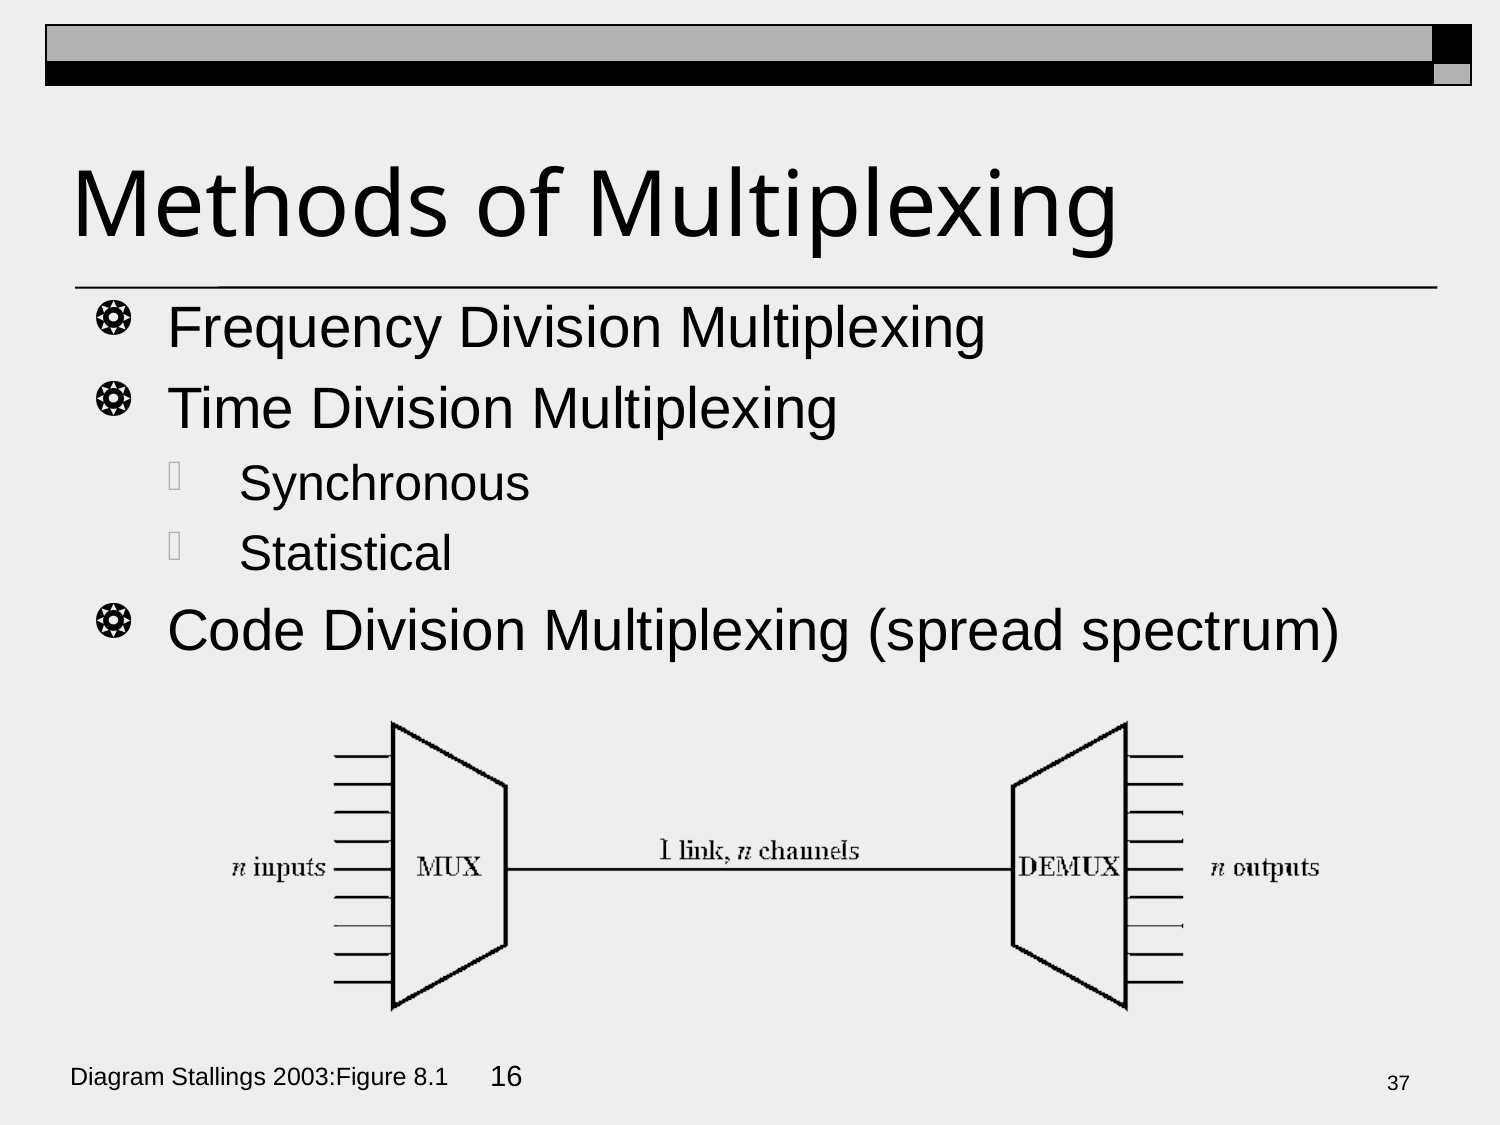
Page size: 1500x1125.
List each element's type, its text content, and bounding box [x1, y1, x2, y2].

title Methods of Multiplexing [55, 120, 1406, 263]
list Frequency Division Multiplexing Time Division Multiplexing Synchronous Statistical Code Division Multiplexing (spread spectrum) [75, 281, 1436, 1035]
text_box Diagram Stallings 2003:Figure 8.1 [55, 1052, 491, 1098]
slide_number 36 [1074, 1062, 1425, 1100]
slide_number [75, 1050, 644, 1076]
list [218, 680, 1330, 1030]
